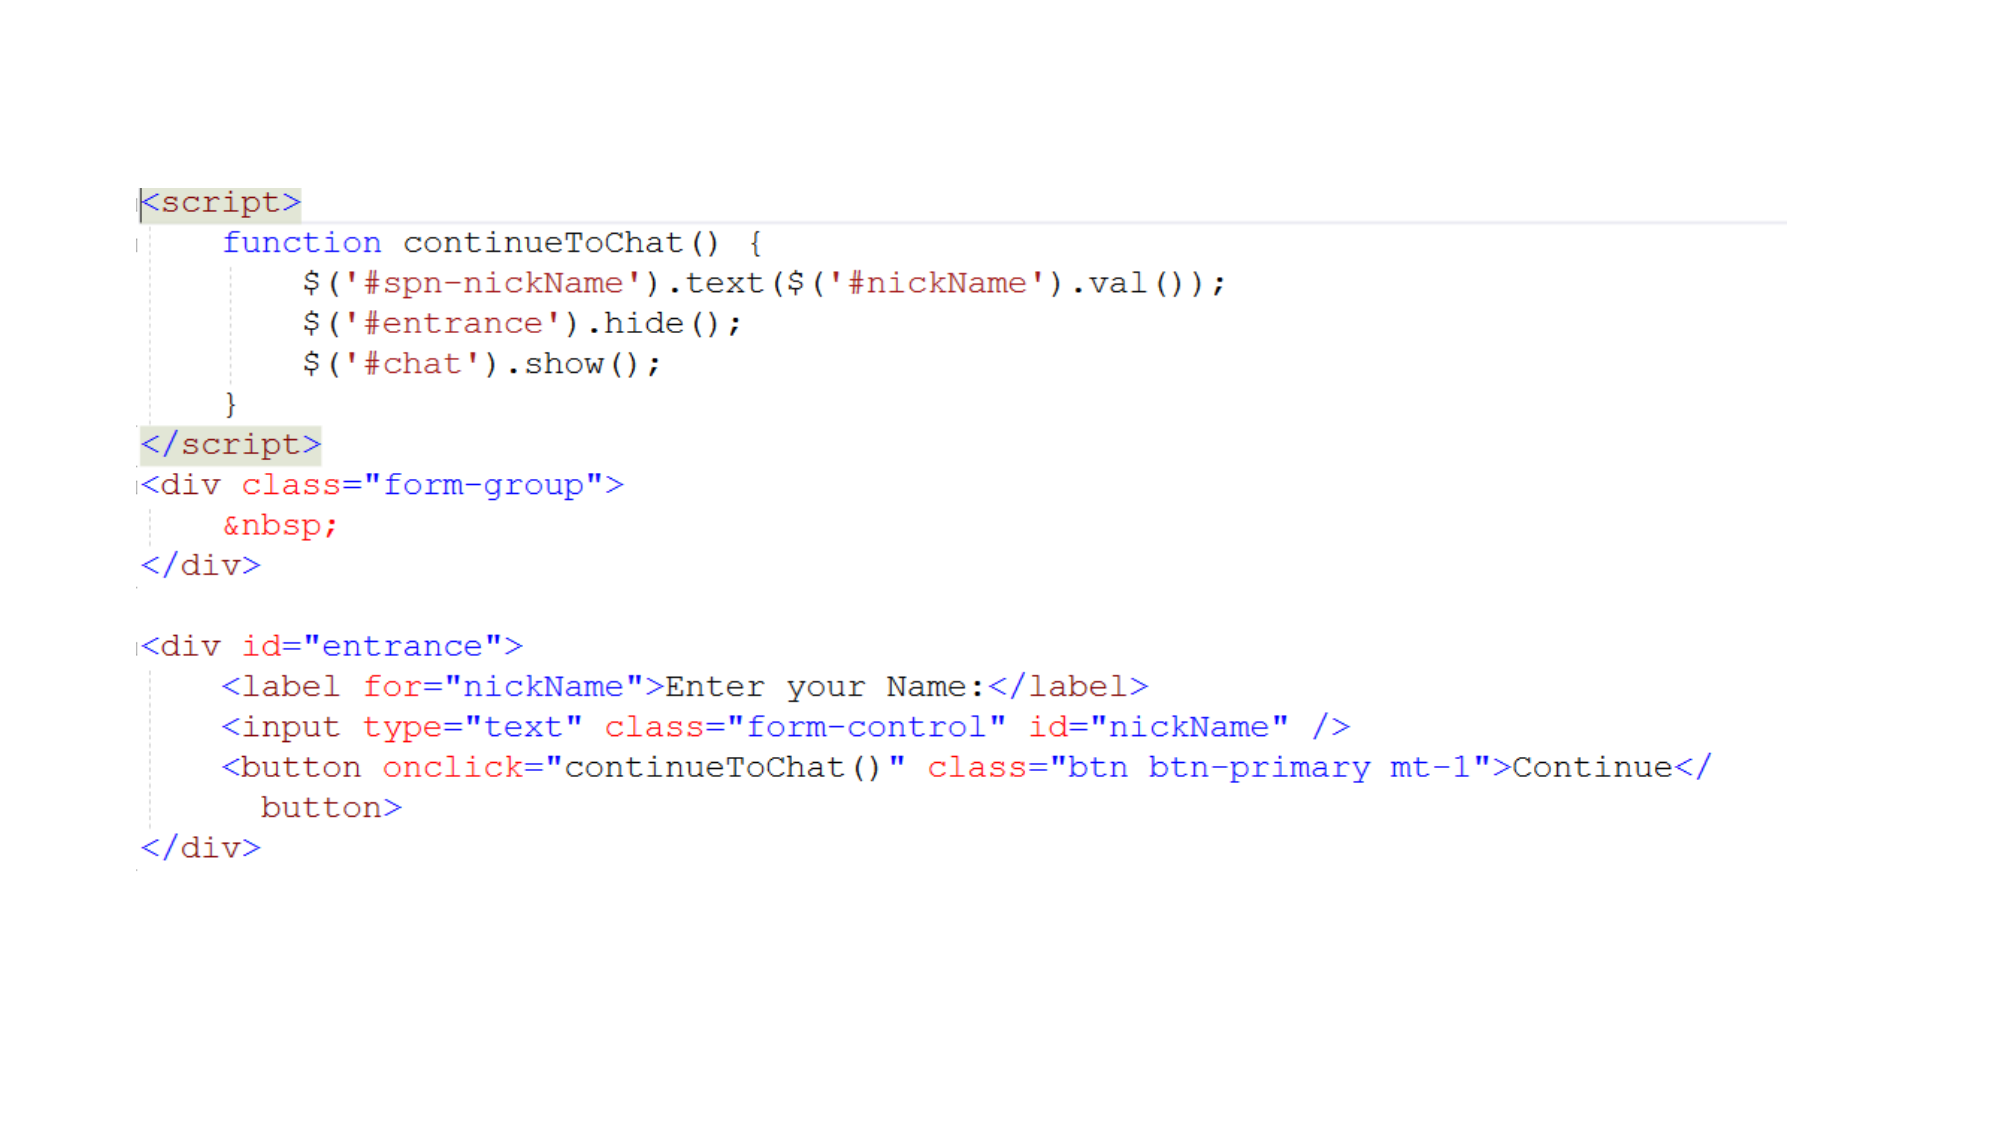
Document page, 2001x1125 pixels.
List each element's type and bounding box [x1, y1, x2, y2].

picture [136, 188, 1787, 904]
